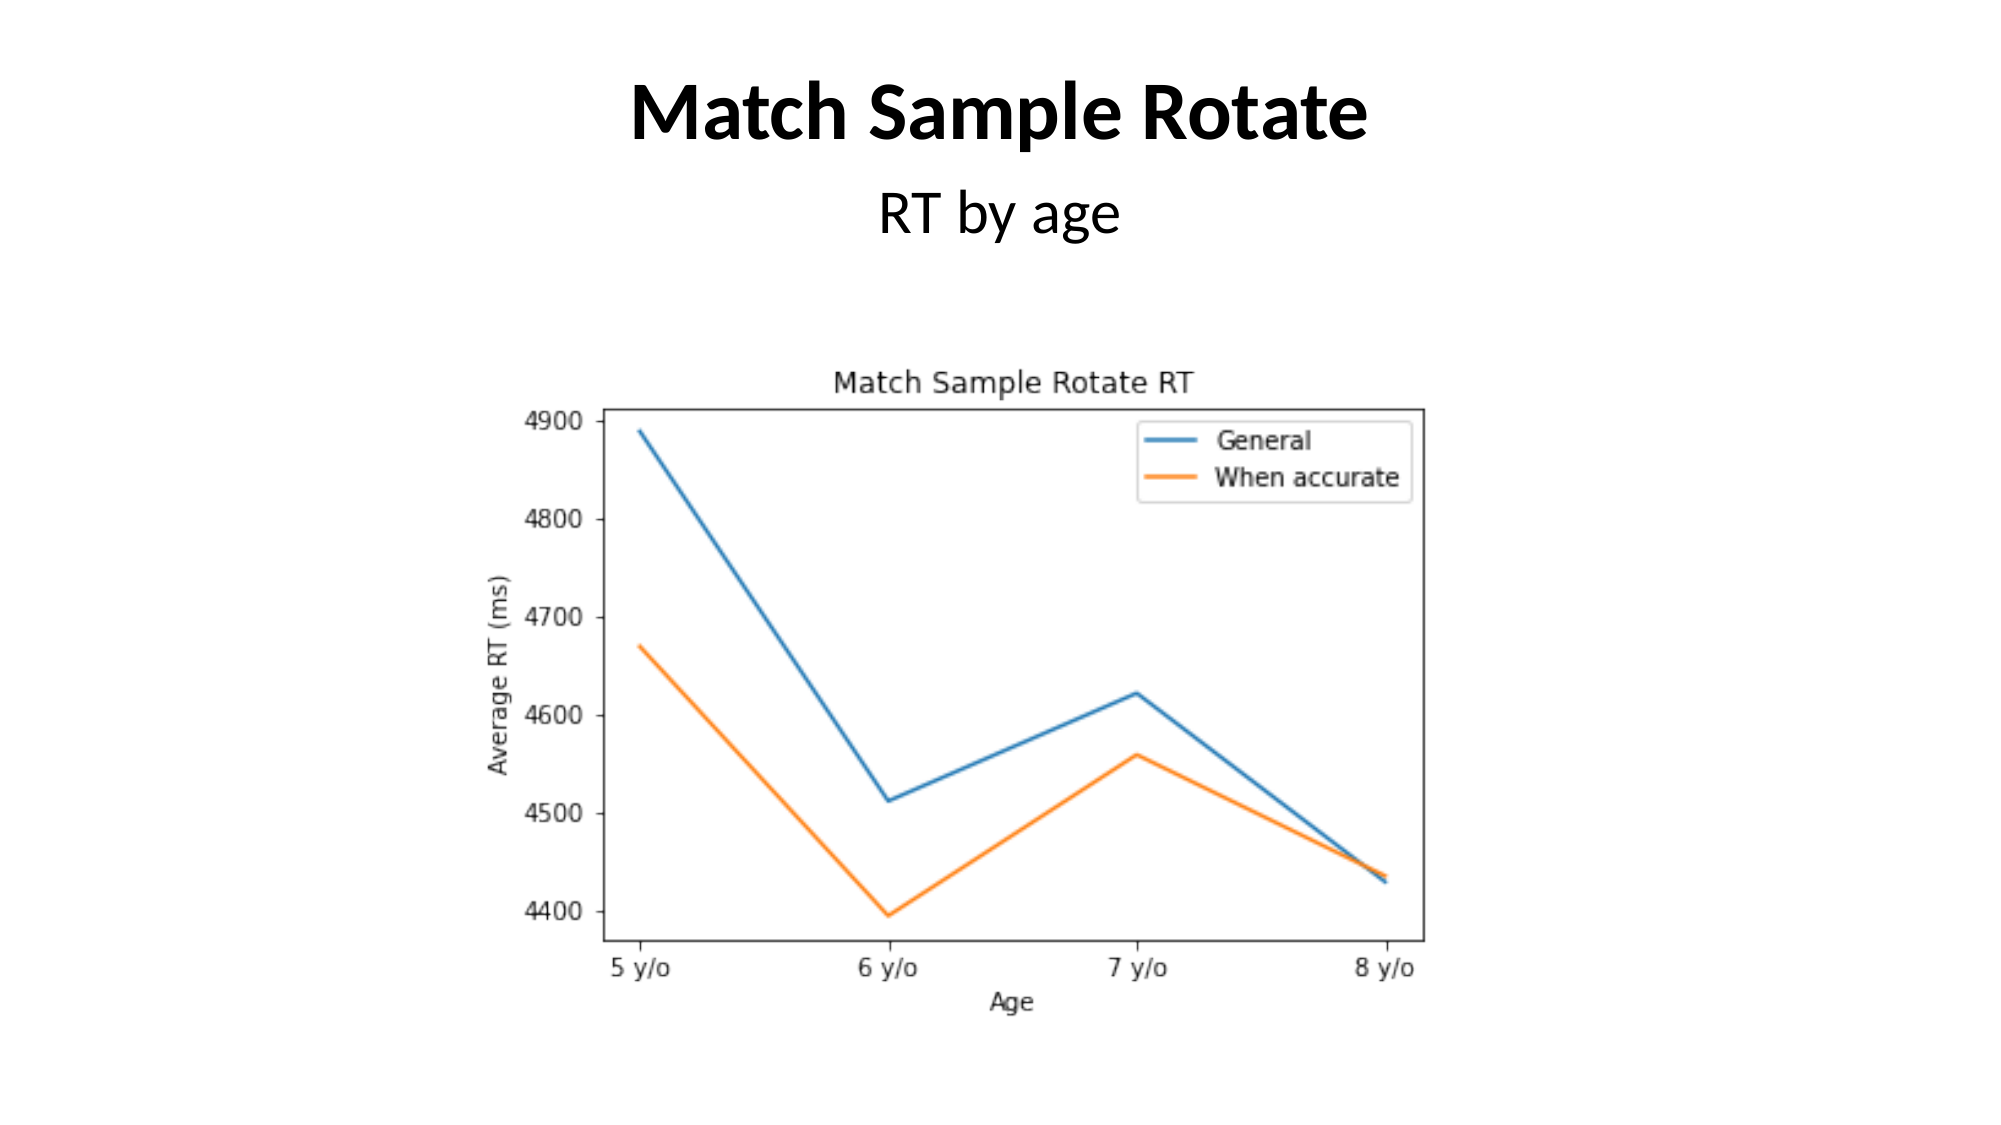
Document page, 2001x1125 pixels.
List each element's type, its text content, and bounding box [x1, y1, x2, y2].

title Match Sample Rotate [137, 59, 1863, 171]
list RT by age [471, 172, 1529, 255]
picture [471, 323, 1529, 1029]
